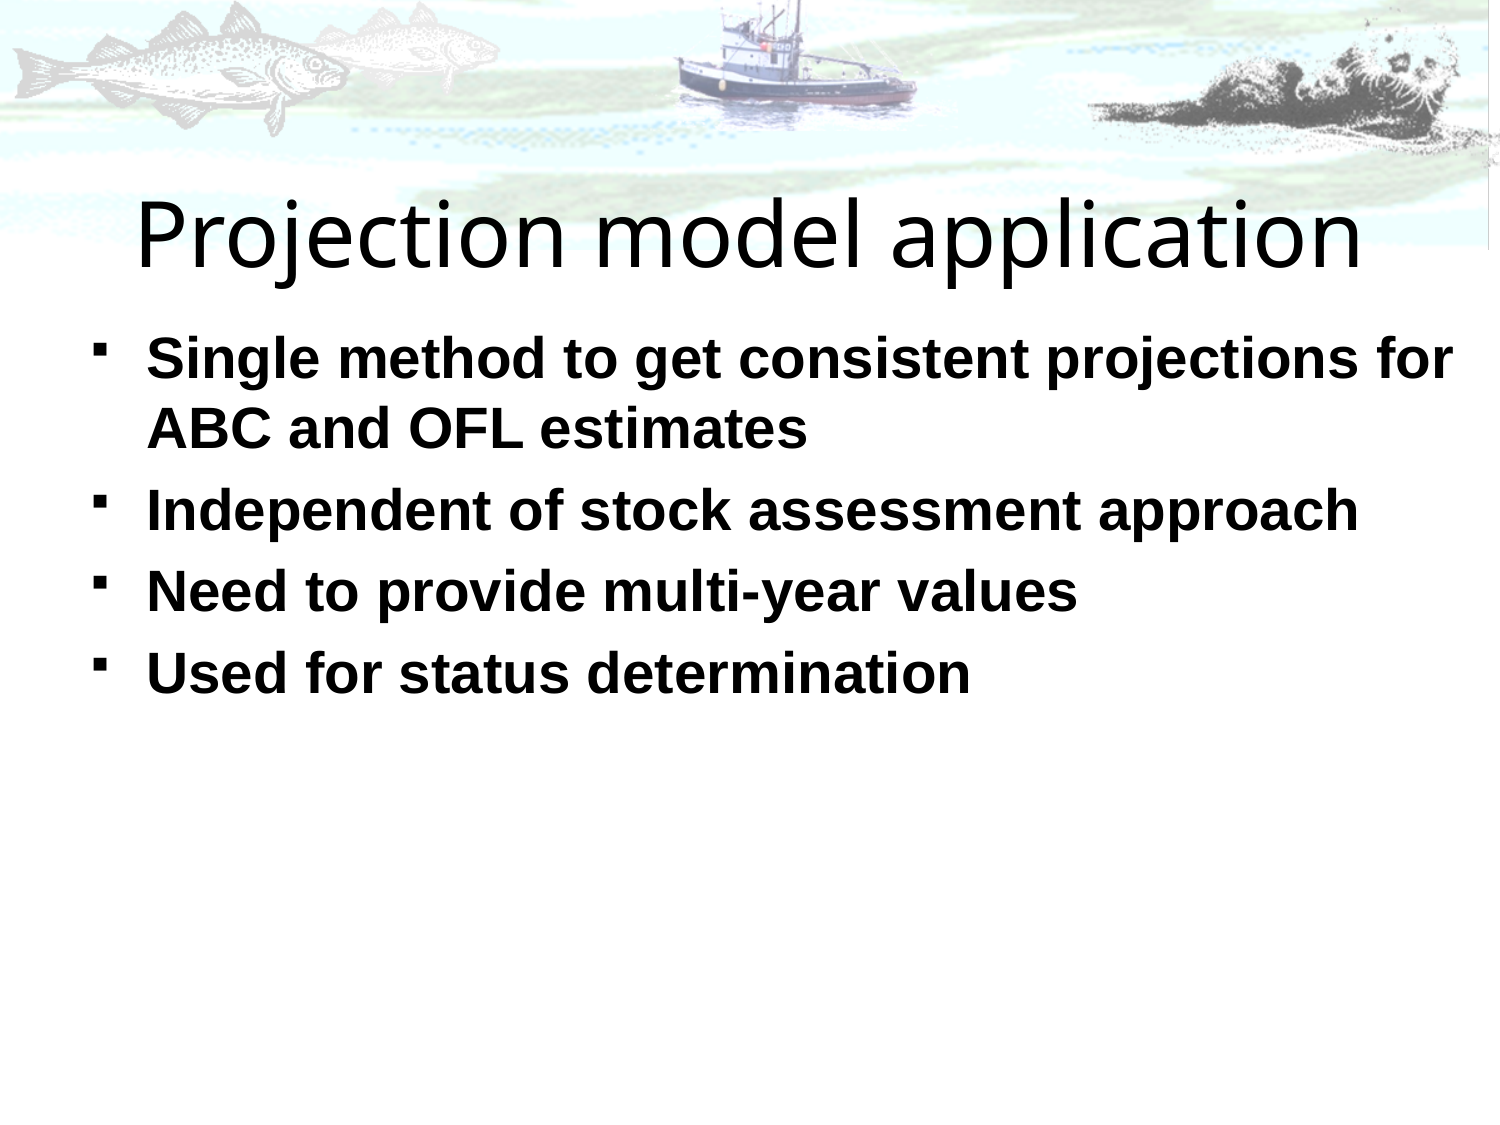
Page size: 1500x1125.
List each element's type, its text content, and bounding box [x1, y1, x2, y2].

title Projection model application [0, 137, 1500, 325]
picture [0, 0, 1500, 137]
list Single method to get consistent projections for ABC and OFL estimates Independent of stock assessment approach Need to provide multi-year values Used for status determination [75, 312, 1500, 1000]
